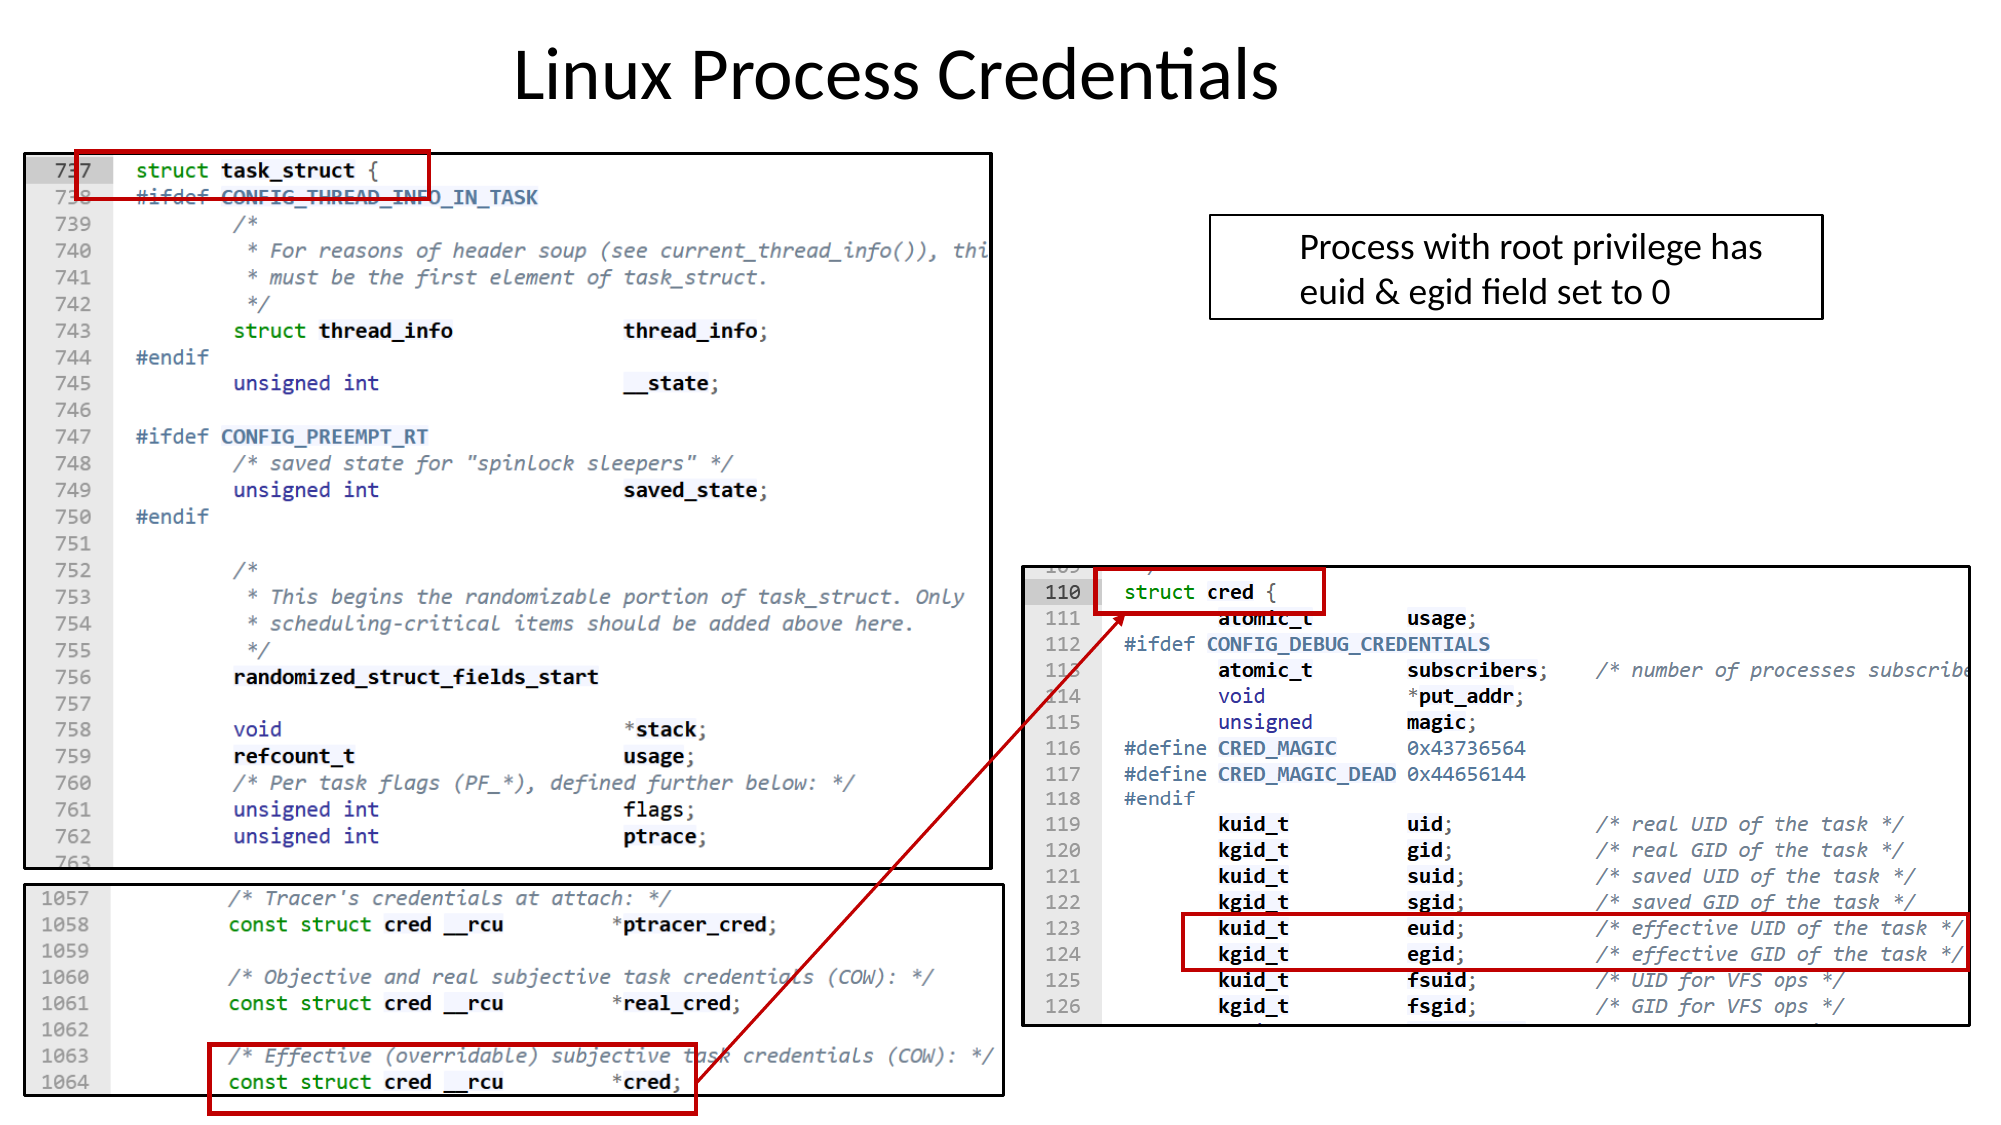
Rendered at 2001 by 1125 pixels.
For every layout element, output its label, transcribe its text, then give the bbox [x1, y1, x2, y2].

text_box Linux Process Credentials [498, 16, 1296, 122]
text_box [76, 150, 430, 154]
picture [26, 886, 1003, 1095]
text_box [696, 613, 1126, 1084]
picture [26, 154, 990, 867]
text_box [208, 1095, 697, 1115]
picture [1024, 568, 1969, 1025]
text_box Process with root privilege has euid & egid field set to 0 [1209, 214, 1823, 320]
